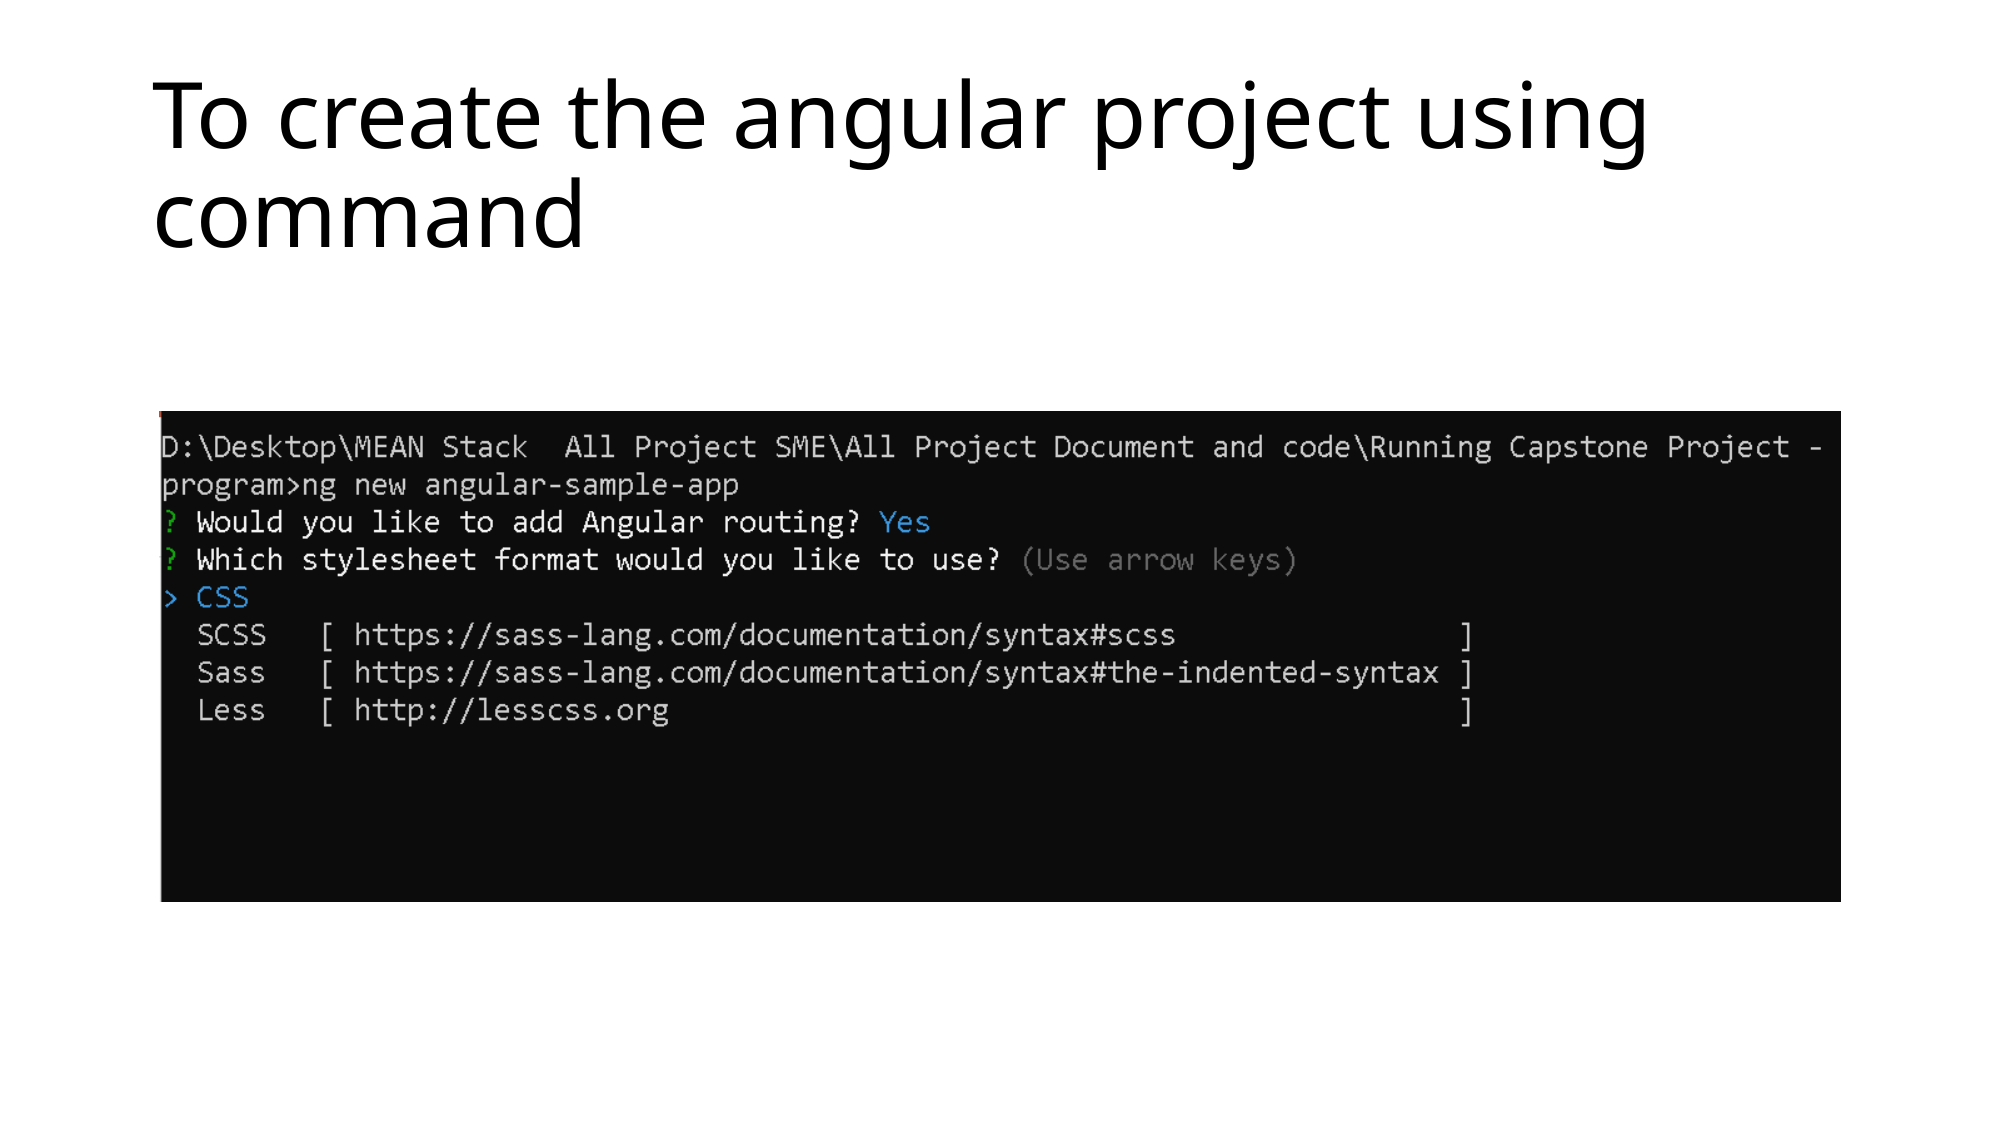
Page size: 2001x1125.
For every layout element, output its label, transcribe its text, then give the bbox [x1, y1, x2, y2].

title To create the angular project using command [137, 59, 1863, 278]
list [159, 411, 1841, 902]
